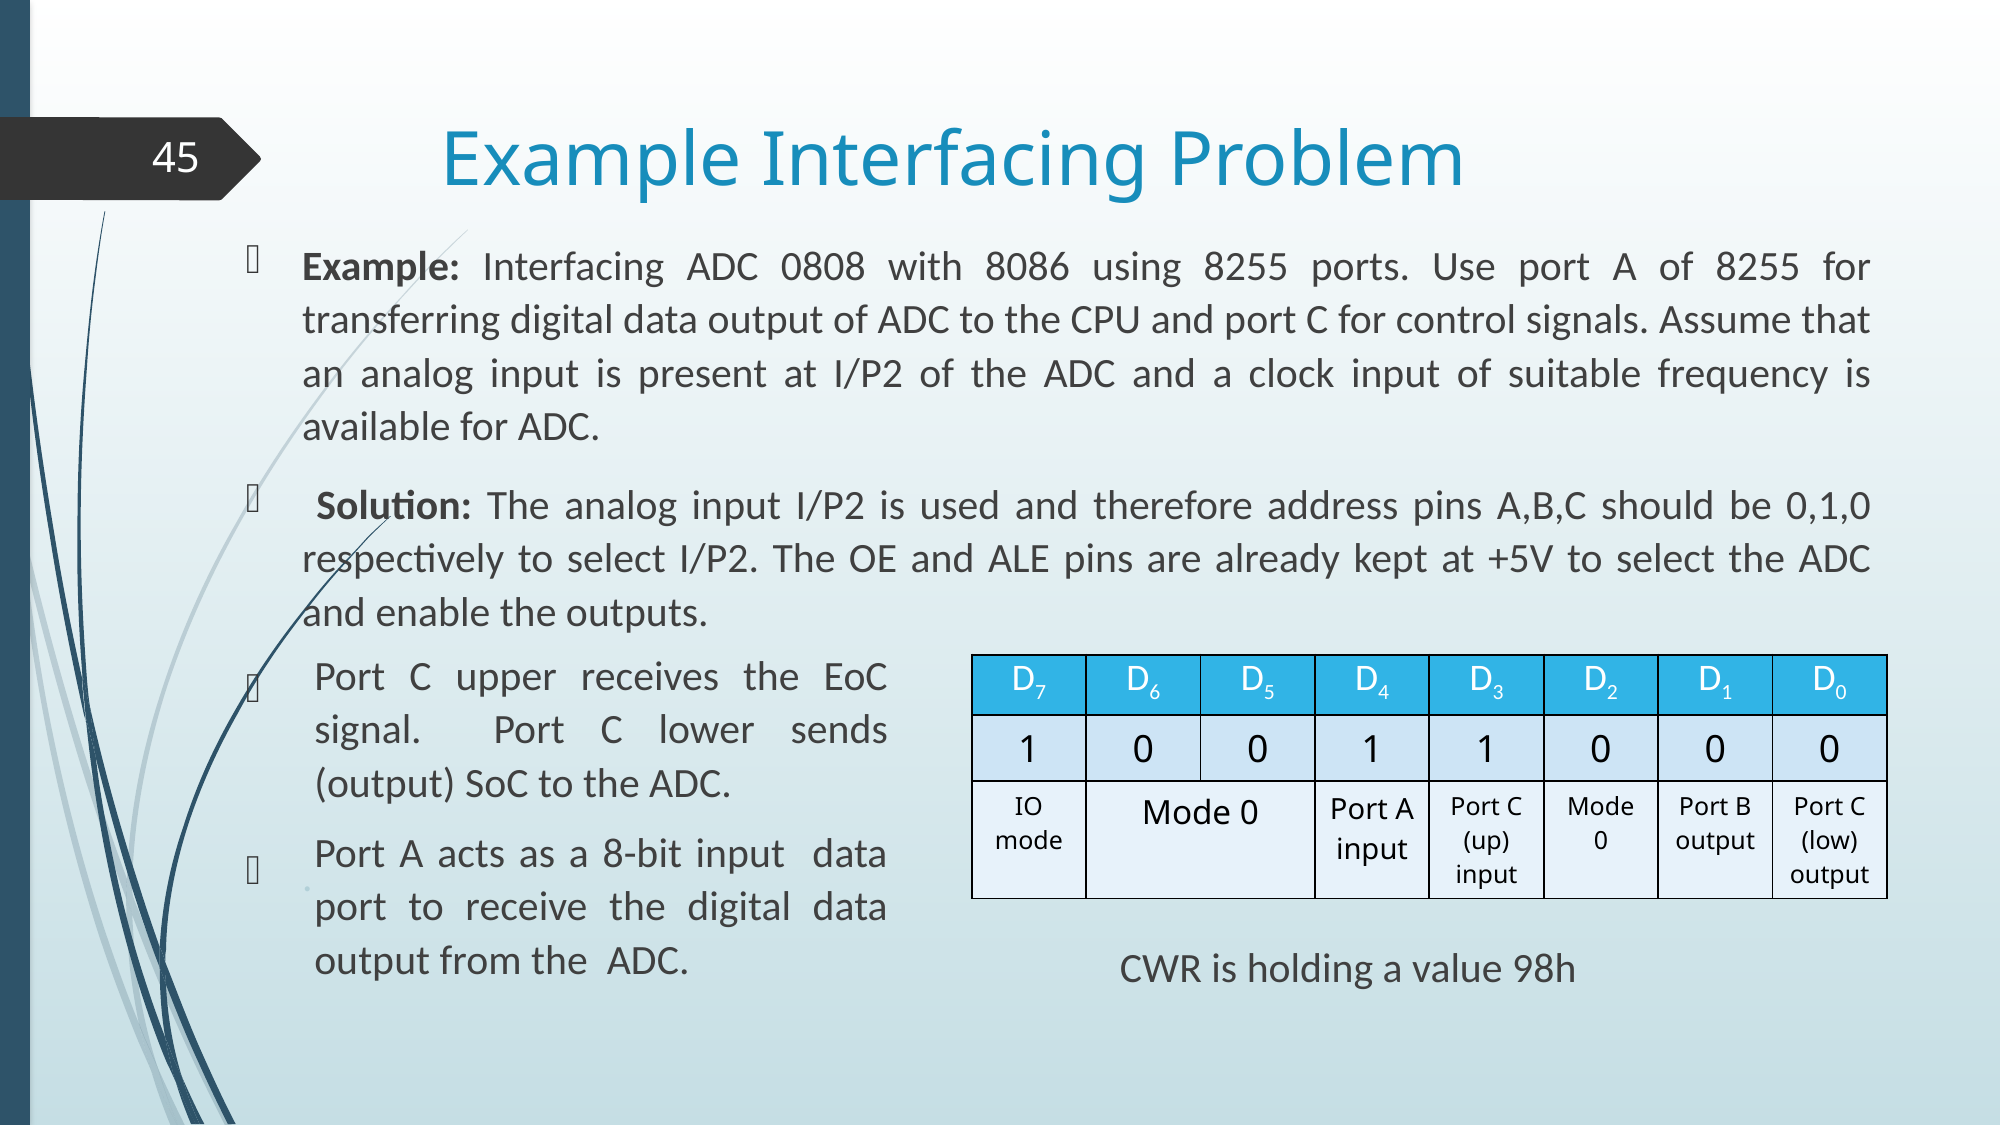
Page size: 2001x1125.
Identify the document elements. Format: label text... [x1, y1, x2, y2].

table_cell 0 [1773, 716, 1886, 780]
table_header D0 [1773, 656, 1886, 714]
table_cell Mode 0 [1087, 782, 1314, 898]
slide_number 45 [87, 129, 216, 190]
table_header D3 [1430, 656, 1543, 714]
table_cell 0 [1201, 716, 1314, 780]
table_cell Mode 0 [1545, 782, 1657, 898]
list Example: Interfacing ADC 0808 with 8086 using 8255 ports. Use port A of 8255 for transferring digital data output of ADC to the CPU and port C for control signals. Assume that an analog input is present at I/P2 of the ADC and a clock input of suitable frequency is available for ADC. Solution: The analog input I/P2 is used and therefore address pins A,B,C should be 0,1,0 respectively to select I/P2. The OE and ALE pins are already kept at +5V to select the ADC and enable the outputs. . CWR is holding a value 98h [230, 227, 1888, 1048]
table_cell 0 [1087, 716, 1200, 780]
title Example Interfacing Problem [425, 102, 1888, 227]
table_cell 1 [1430, 716, 1543, 780]
table_cell Port C (up) input [1430, 782, 1543, 898]
table_cell IO mode [973, 782, 1085, 898]
table_header D1 [1659, 656, 1772, 714]
text_box Port C upper receives the EoC signal. Port C lower sends (output) SoC to the ADC. Port A acts as a 8-bit input data port to receive the digital data output from the ADC. [299, 637, 903, 990]
table_cell Port A input [1316, 782, 1428, 898]
table_header D6 [1087, 656, 1200, 714]
table_cell 1 [1316, 716, 1428, 780]
table_header D4 [1316, 656, 1428, 714]
table_header D7 [973, 656, 1085, 714]
table_header D5 [1201, 656, 1314, 714]
table_cell 1 [973, 716, 1085, 780]
table_header D2 [1545, 656, 1657, 714]
table_cell 0 [1545, 716, 1657, 780]
table_cell 0 [1659, 716, 1772, 780]
table_cell Port B output [1659, 782, 1772, 898]
table_cell Port C (low) output [1773, 782, 1886, 898]
